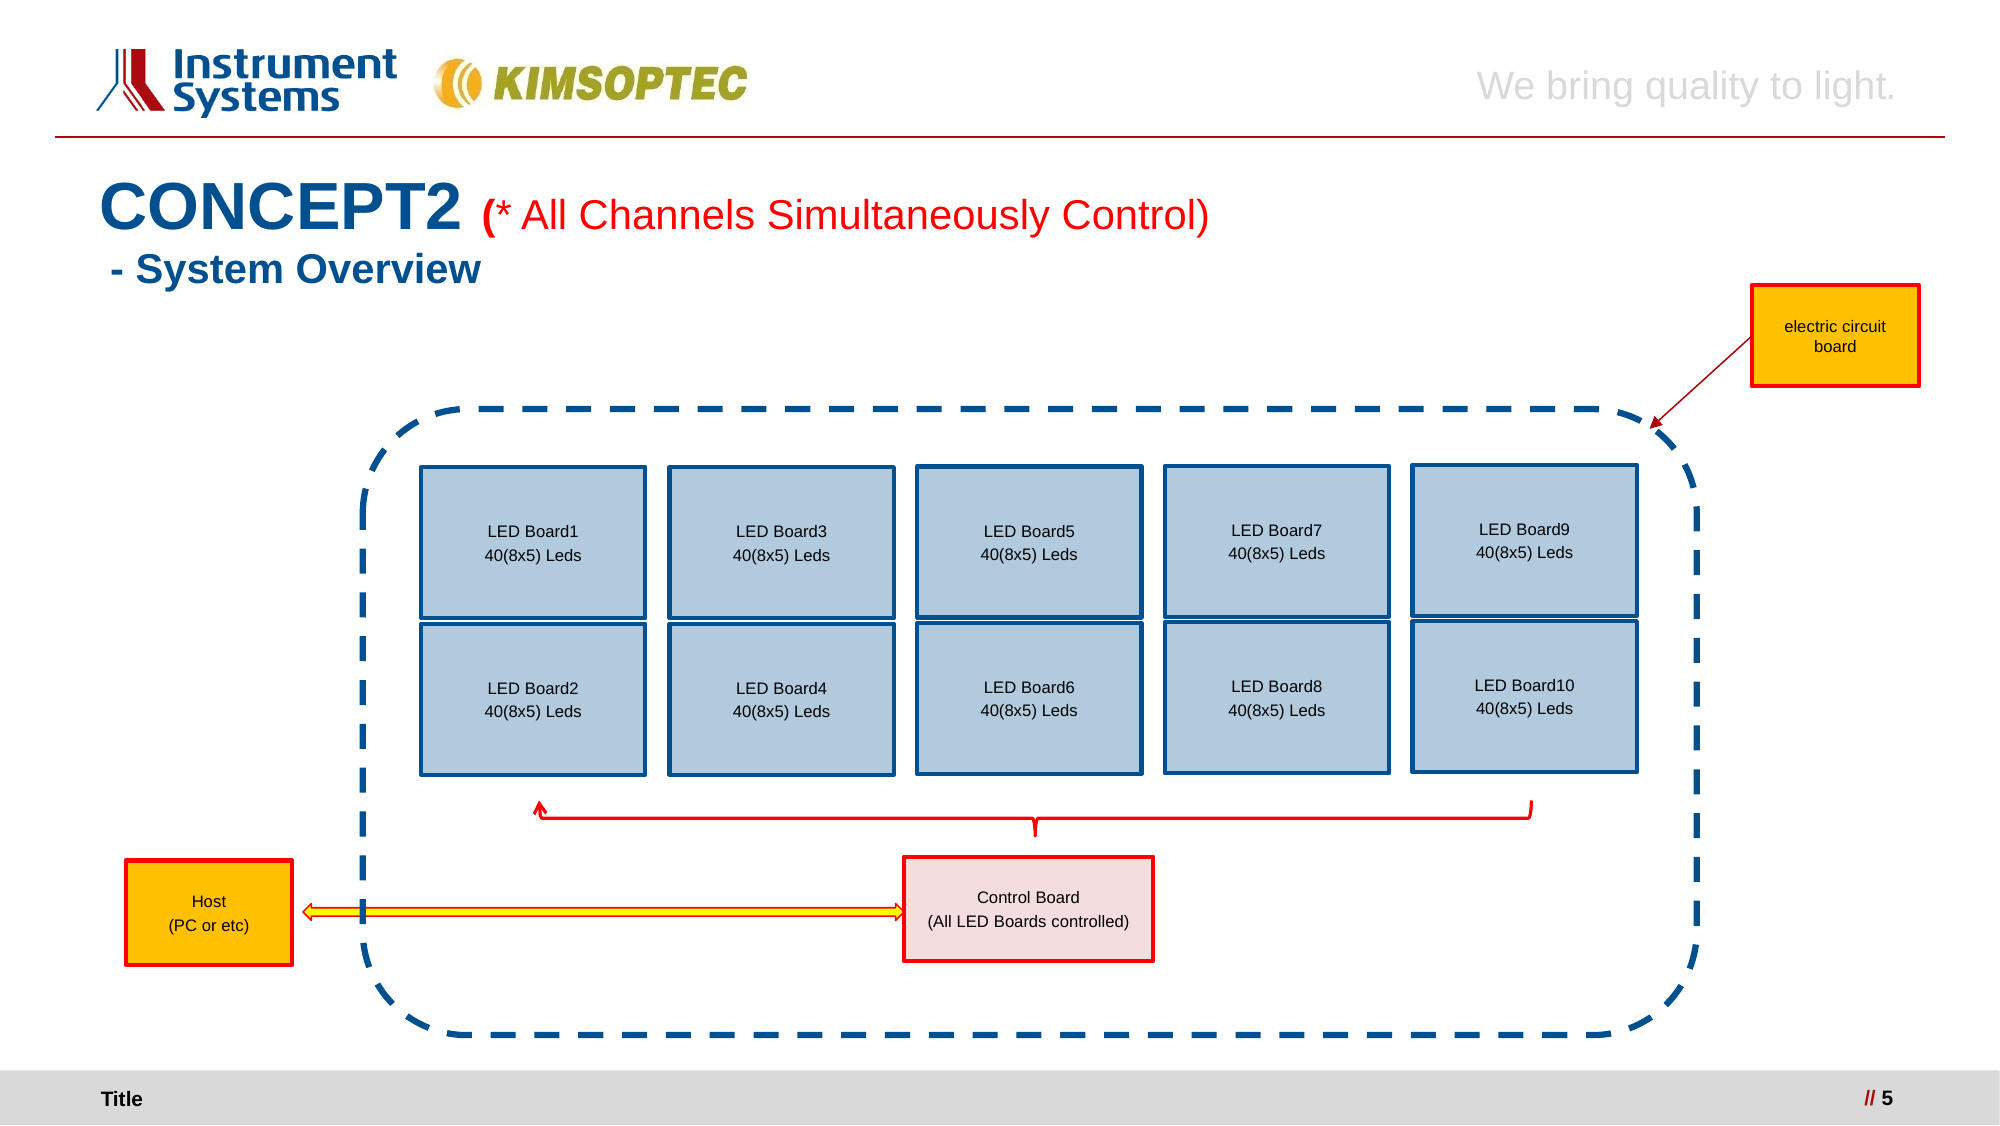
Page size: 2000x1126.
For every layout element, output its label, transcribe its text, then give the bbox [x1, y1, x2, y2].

slide_number // 5 [1614, 1074, 1914, 1126]
picture [95, 49, 398, 118]
text_box - System Overview [90, 213, 1924, 320]
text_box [1649, 336, 1753, 430]
text_box electric circuit board [1750, 283, 1921, 388]
title CONCEPT2 (* All Channels Simultaneously Control) [79, 149, 1914, 256]
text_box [125, 464, 1638, 969]
picture [421, 51, 757, 116]
text_box [373, 409, 1697, 1036]
